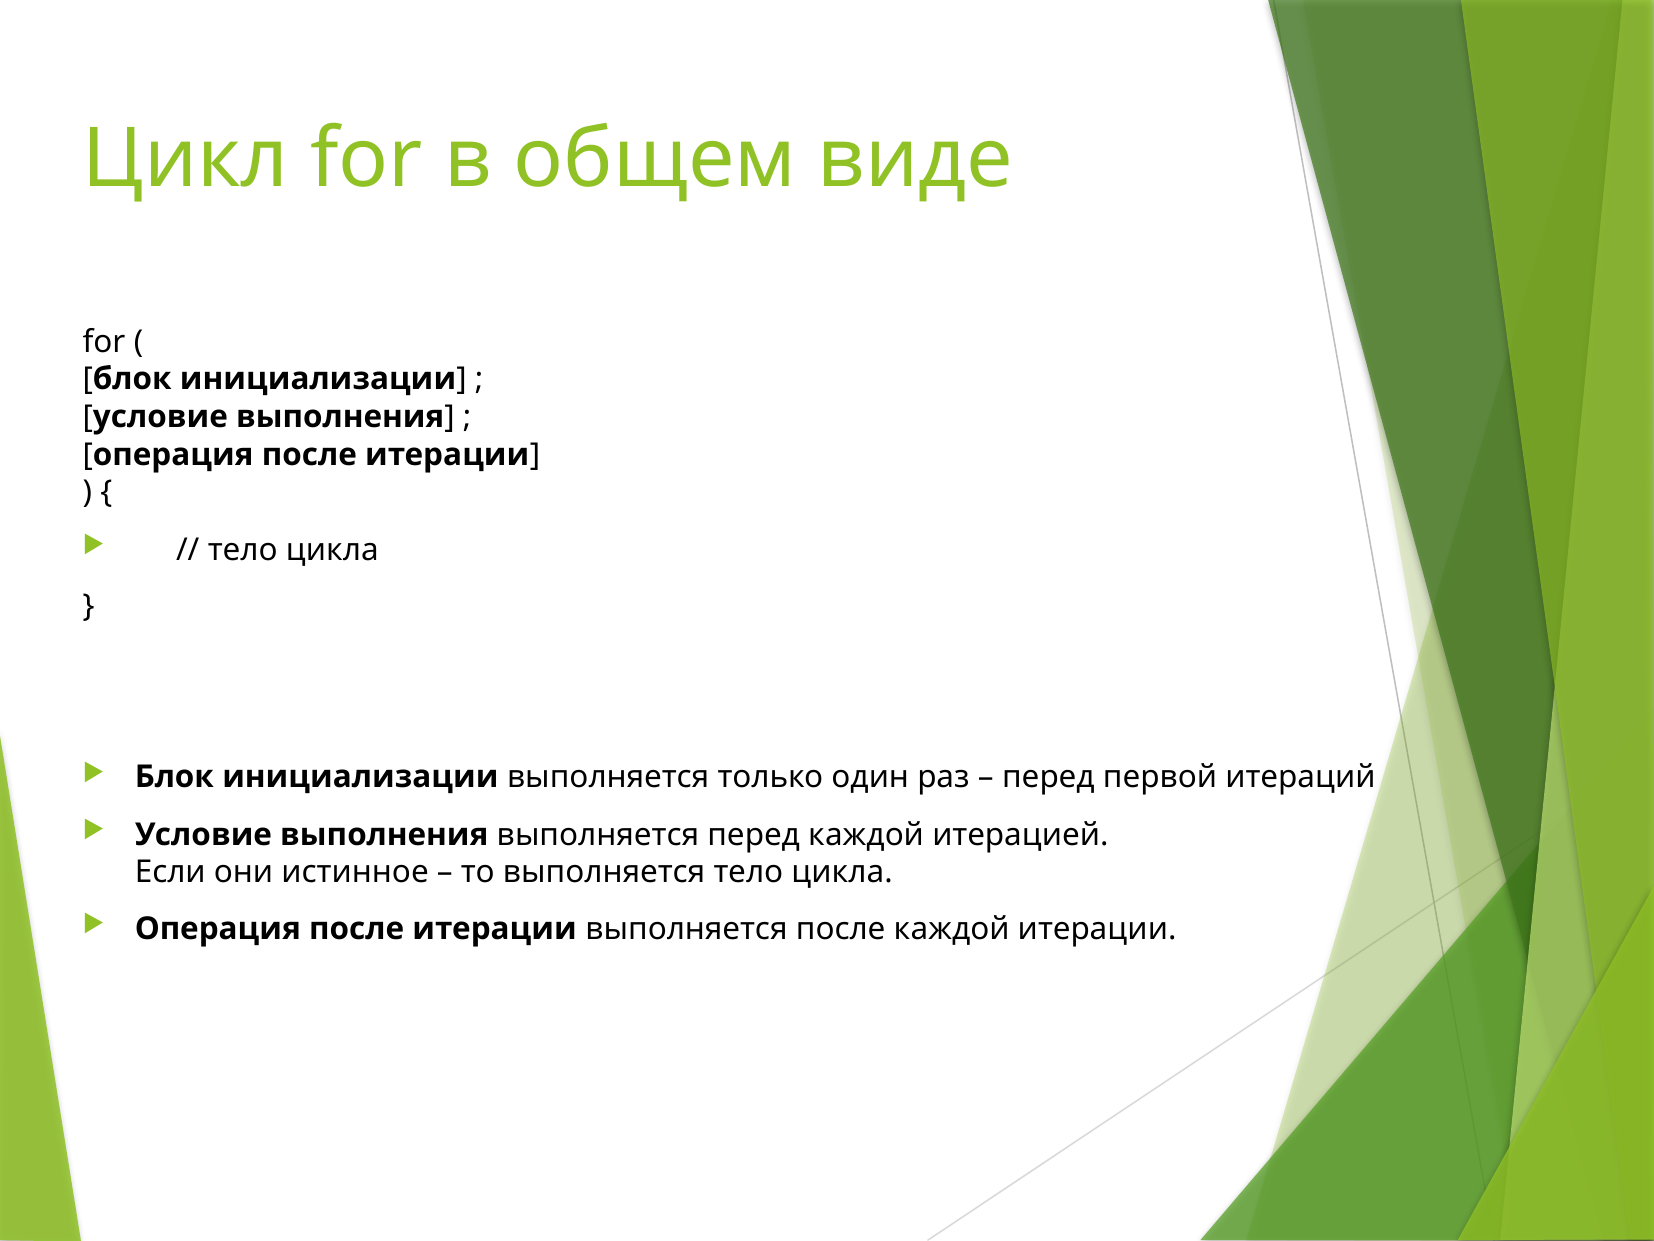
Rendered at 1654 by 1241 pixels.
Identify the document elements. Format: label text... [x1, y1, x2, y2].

title Цикл for в общем виде [82, 49, 1571, 257]
list for ( [блок инициализации] ; [условие выполнения] ; [операция после итерации] ) { // тело цикла } Блок инициализации выполняется только один раз – перед первой итераций Условие выполнения выполняется перед каждой итерацией. Если они истинное – то выполняется тело цикла. Операция после итерации выполняется после каждой итерации. [82, 320, 1571, 949]
